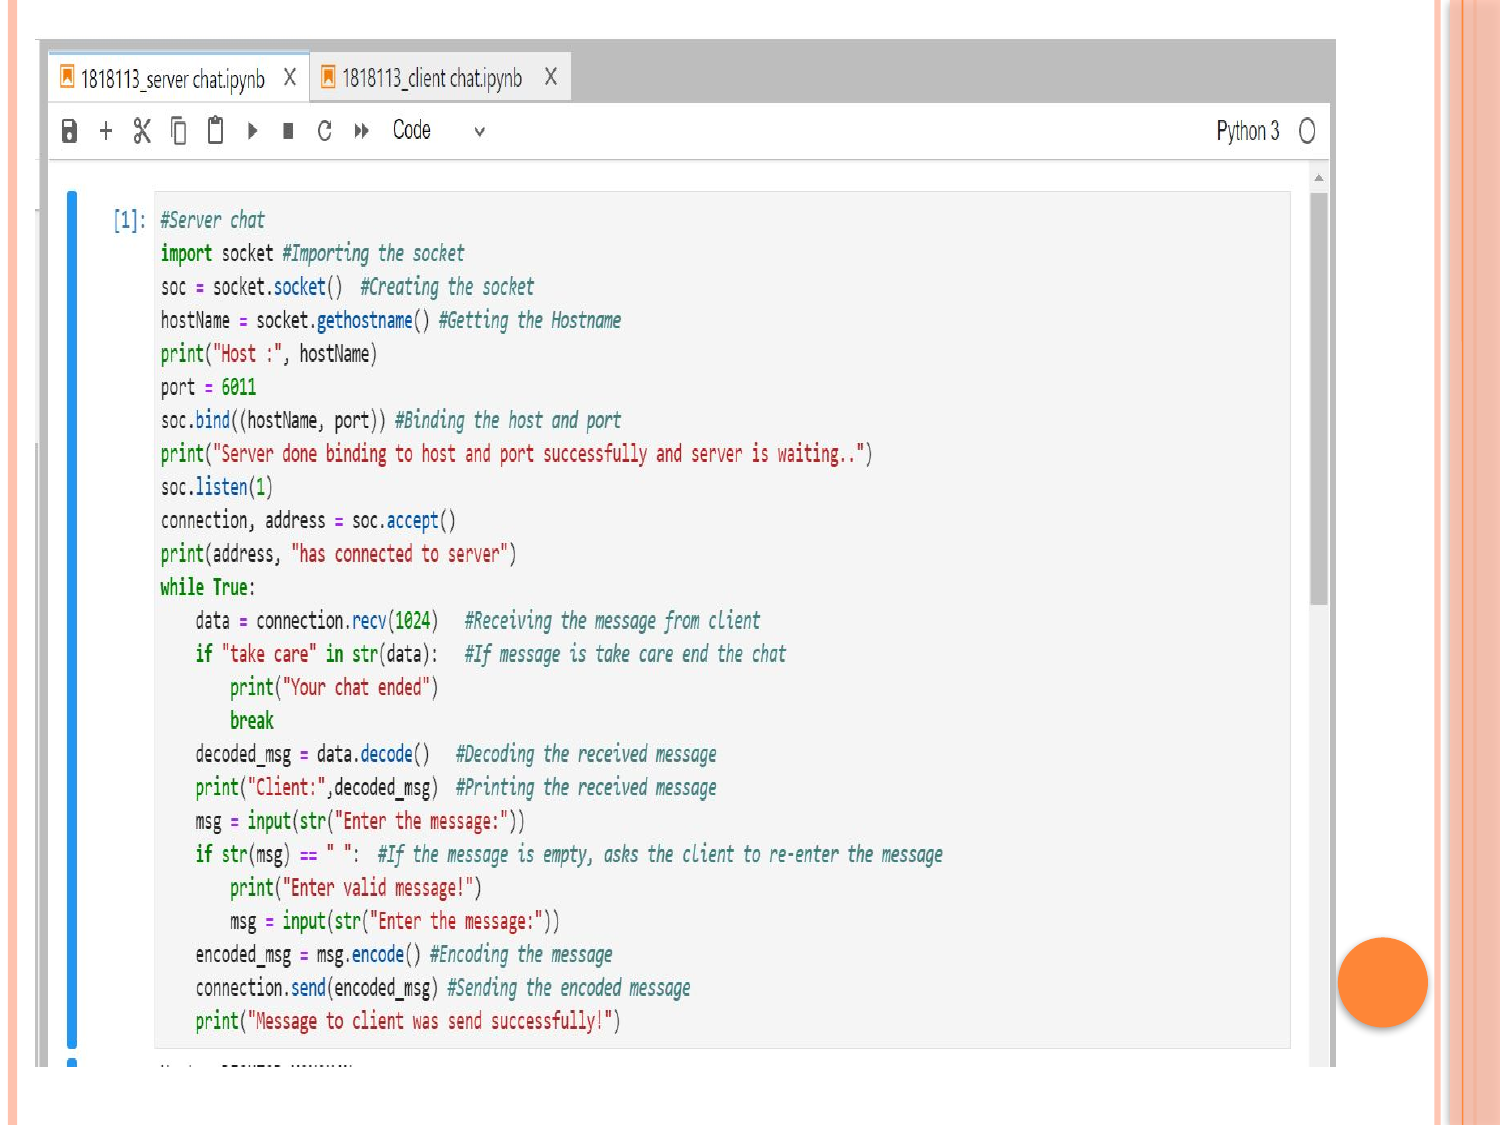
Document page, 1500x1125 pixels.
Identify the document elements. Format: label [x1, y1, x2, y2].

list [34, 34, 1337, 1067]
